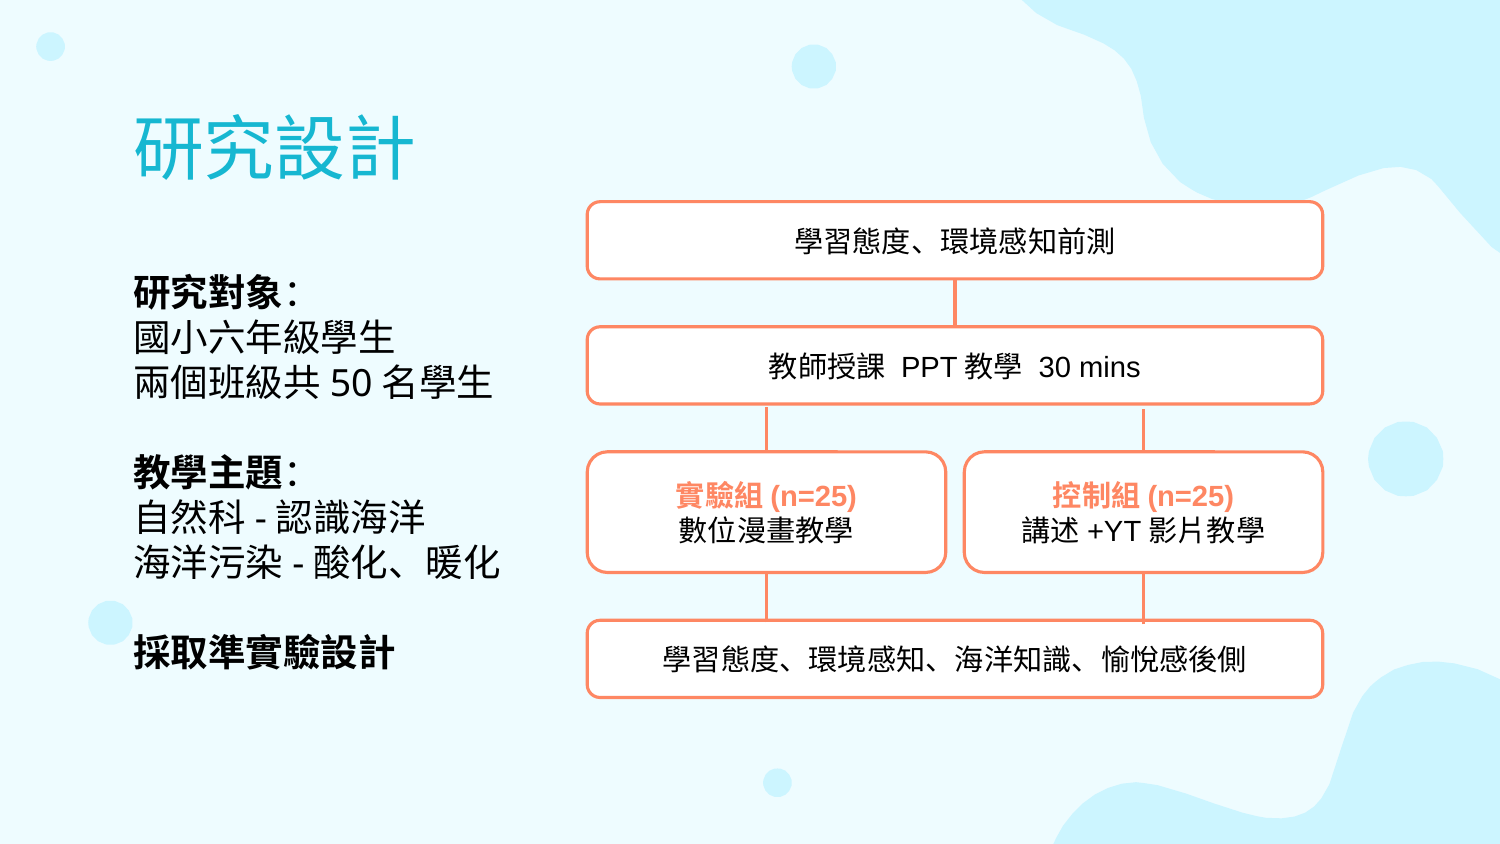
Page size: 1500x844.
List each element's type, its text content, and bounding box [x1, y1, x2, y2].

text_box 研究對象： 國小六年級學生 兩個班級共50名學生 教學主題： 自然科-認識海洋 海洋污染-酸化、暖化 採取準實驗設計 [118, 253, 517, 719]
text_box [586, 201, 1323, 698]
title 研究設計 [118, 88, 1500, 183]
